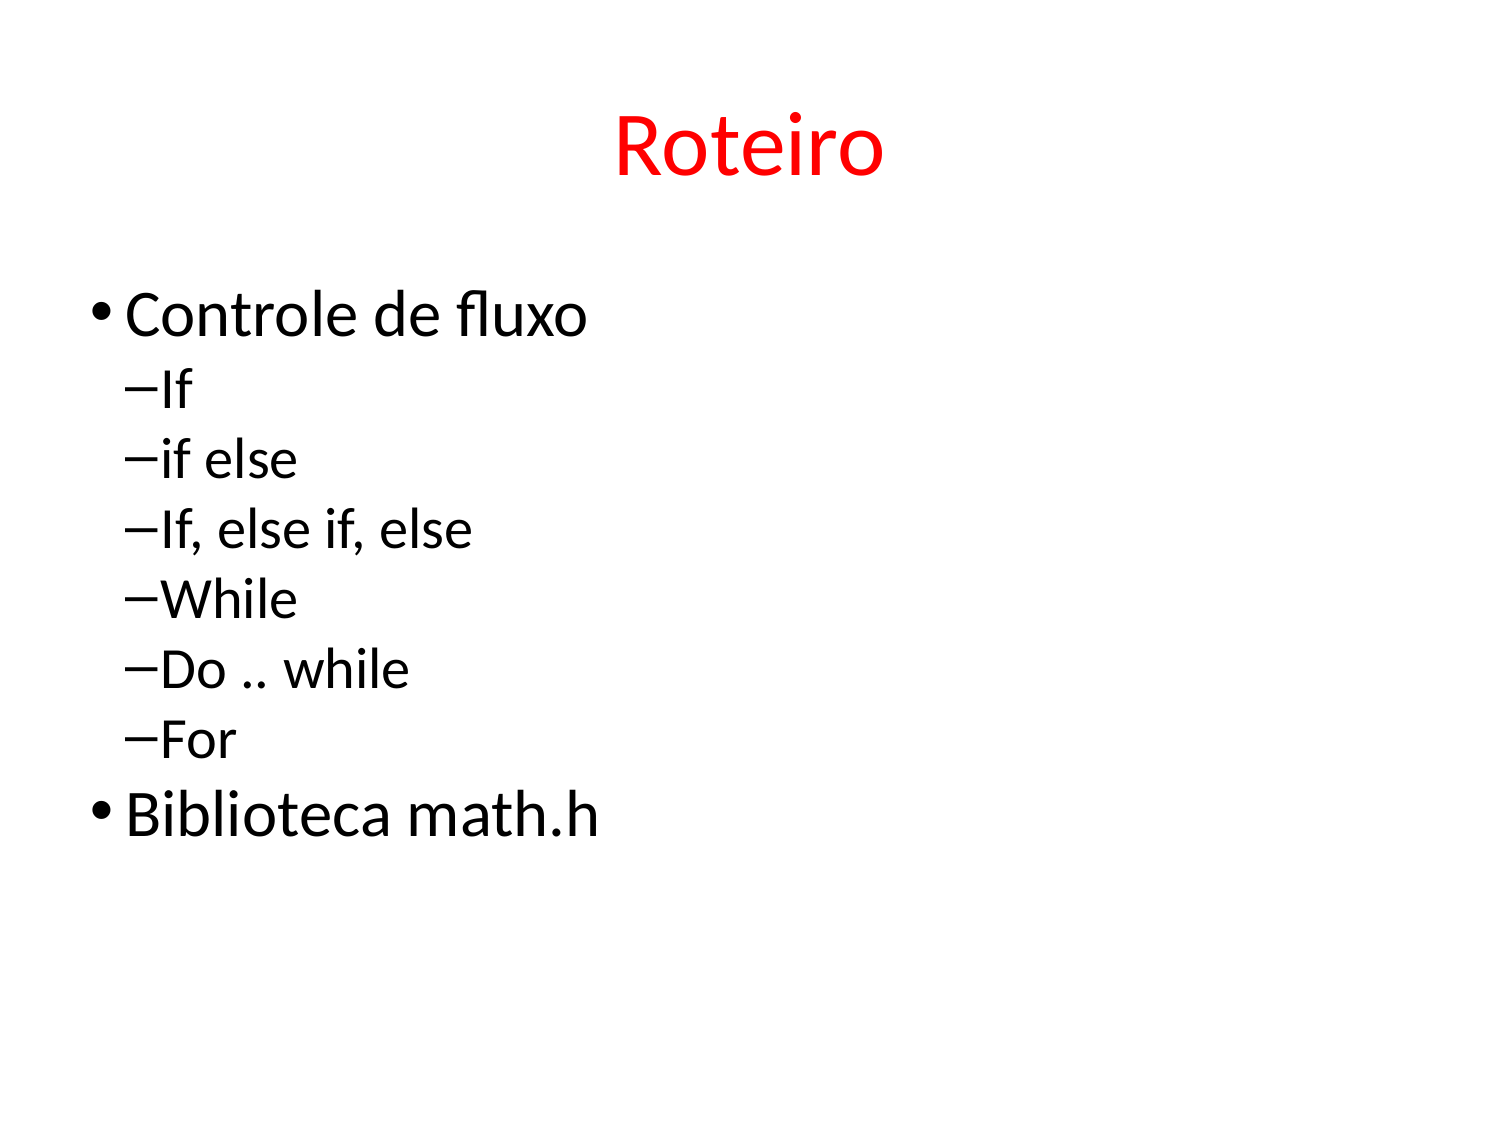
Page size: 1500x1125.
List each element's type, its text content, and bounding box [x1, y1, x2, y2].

text_box Roteiro [75, 45, 1425, 233]
text_box Controle de fluxo If if else If, else if, else While Do .. while For Biblioteca math.h [75, 262, 1425, 1005]
